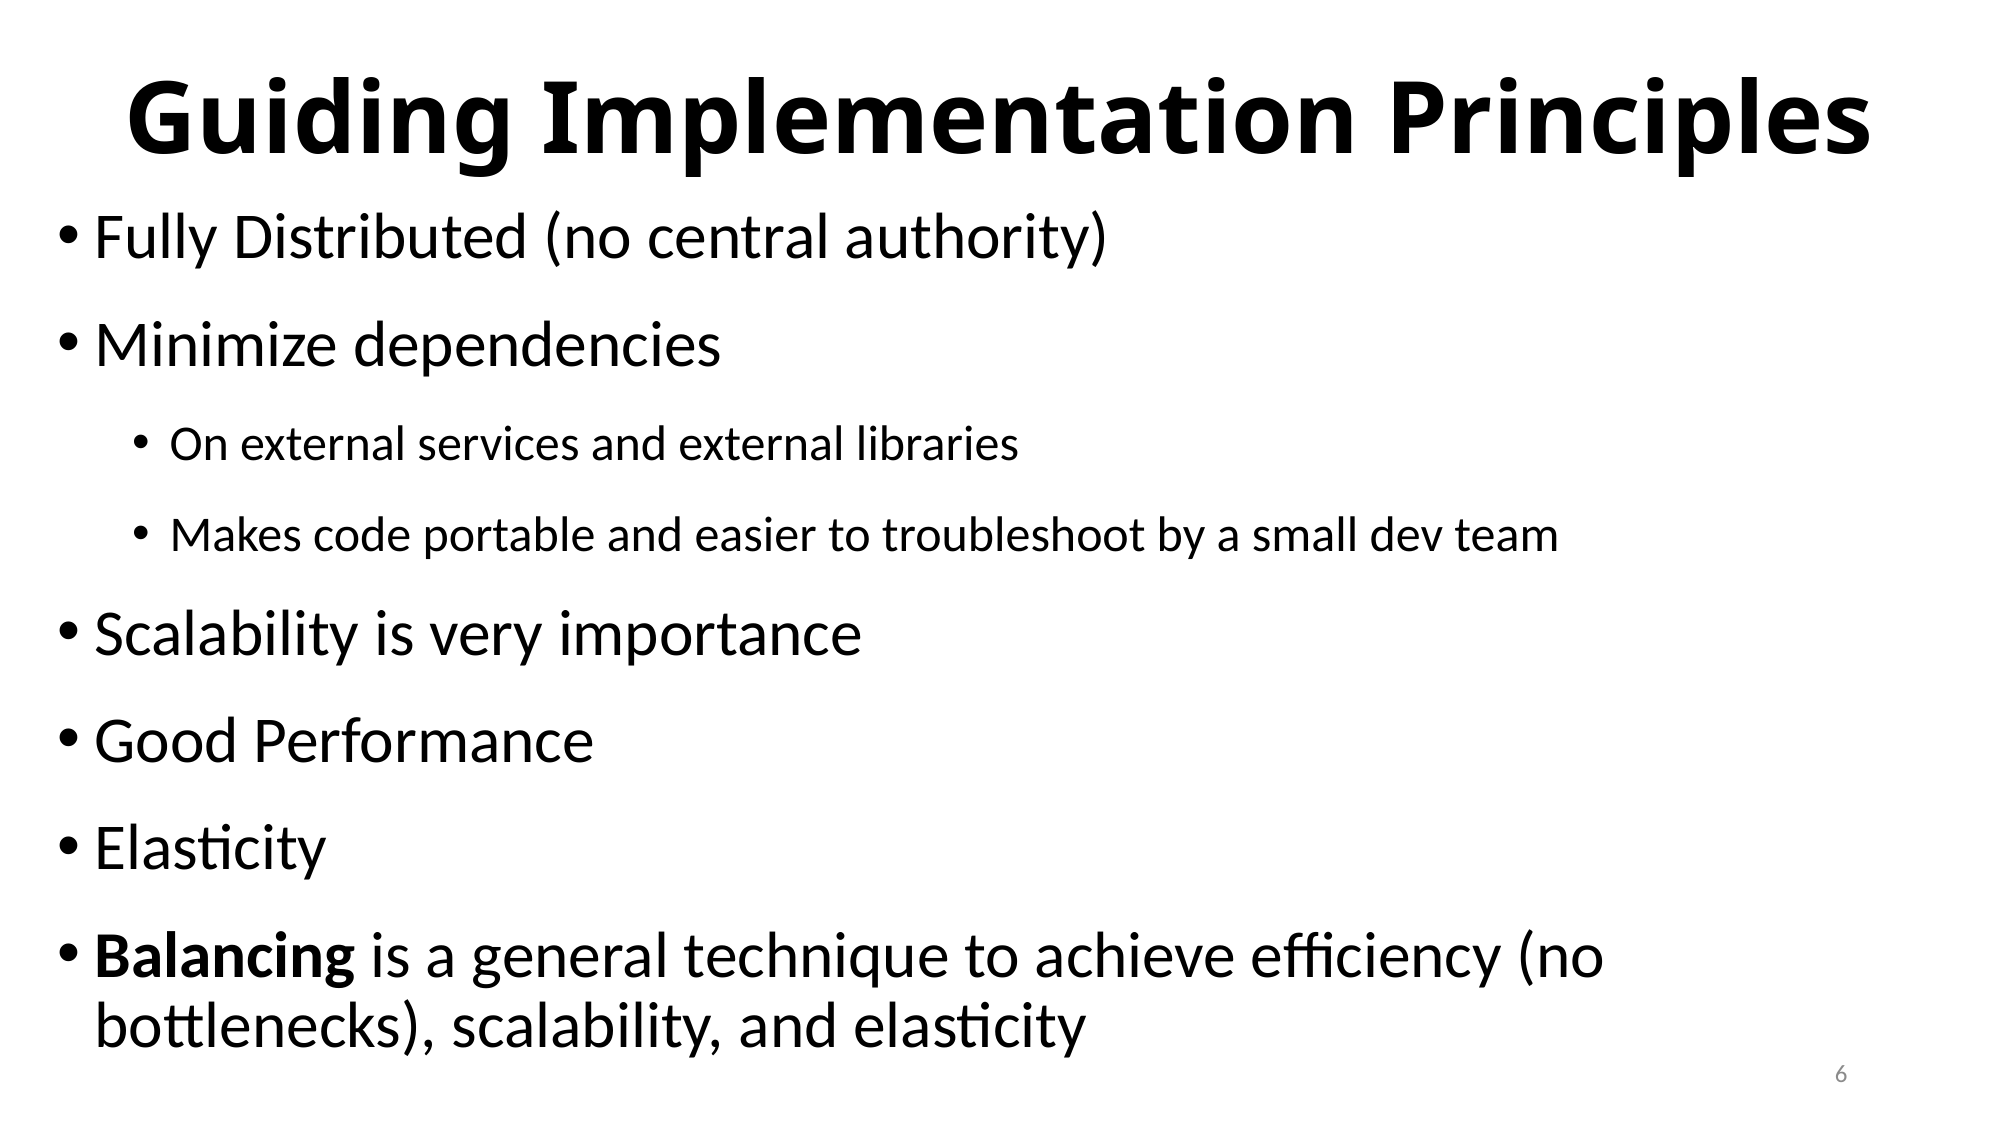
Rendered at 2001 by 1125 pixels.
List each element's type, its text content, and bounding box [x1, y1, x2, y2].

title Guiding Implementation Principles [44, 47, 1957, 196]
list Fully Distributed (no central authority) Minimize dependencies On external services and external libraries Makes code portable and easier to troubleshoot by a small dev team Scalability is very importance Good Performance Elasticity Balancing is a general technique to achieve efficiency (no bottlenecks), scalability, and elasticity [42, 195, 1921, 1084]
slide_number 6 [1412, 1042, 1863, 1103]
